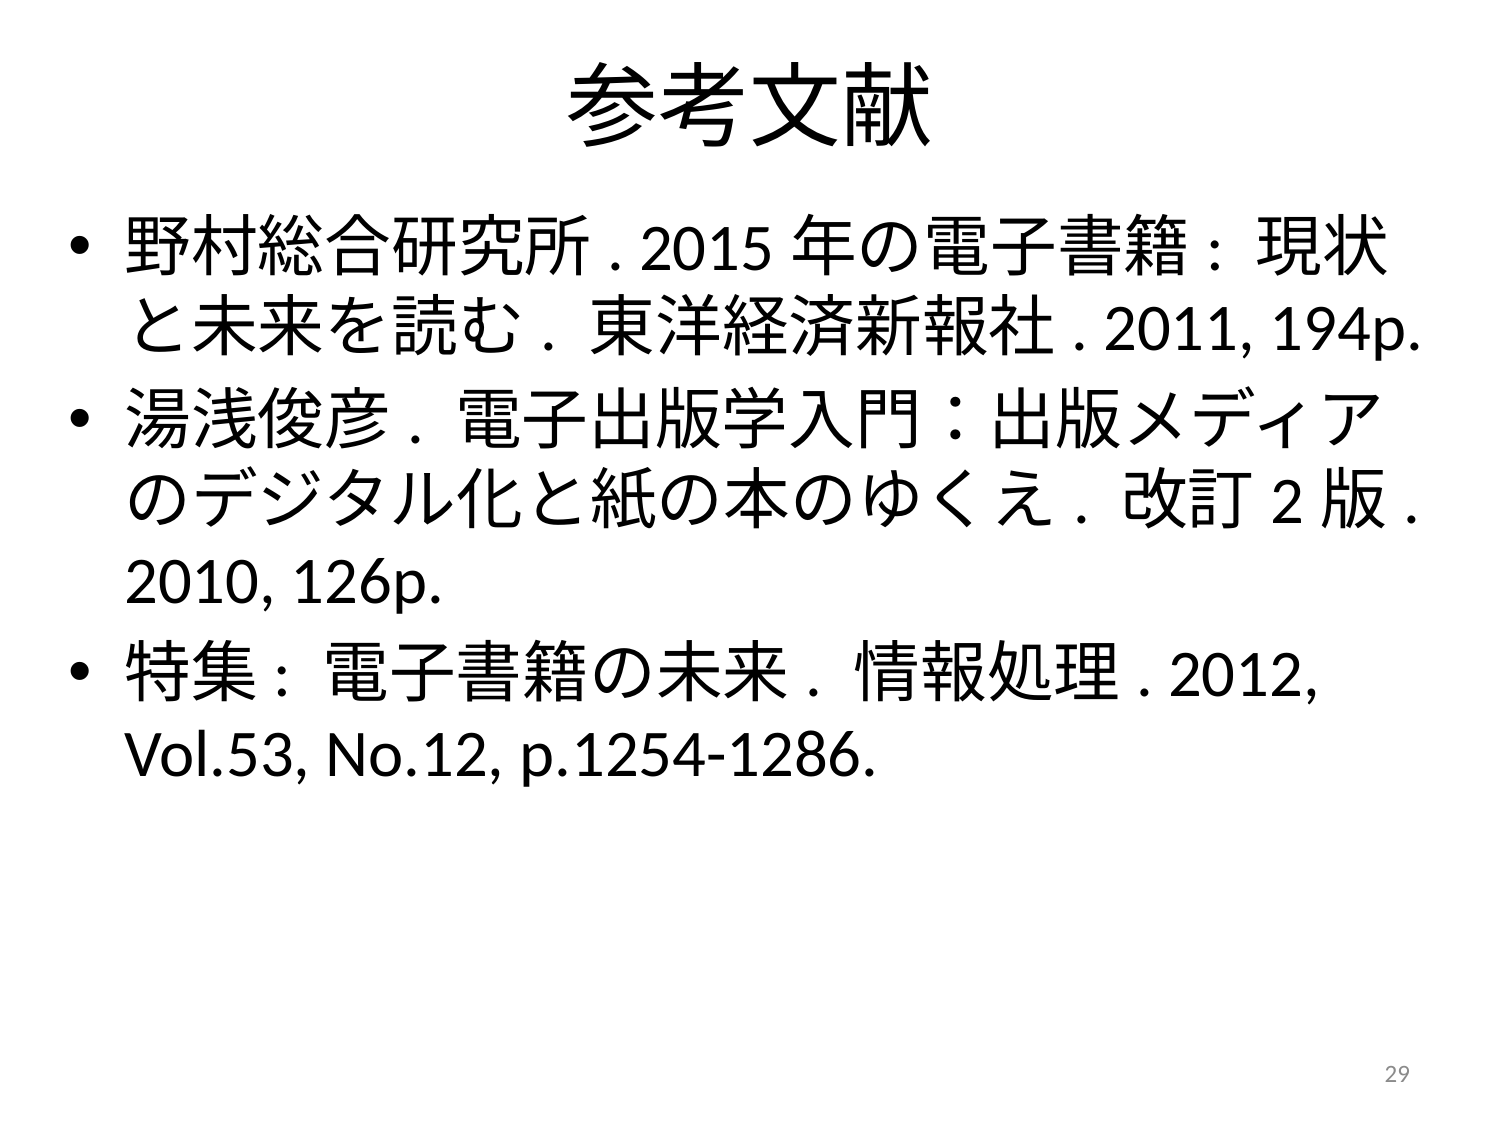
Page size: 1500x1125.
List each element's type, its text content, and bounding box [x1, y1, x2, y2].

list 野村総合研究所. 2015年の電子書籍: 現状と未来を読む. 東洋経済新報社. 2011, 194p. 湯浅俊彦. 電子出版学入門：出版メディアのデジタル化と紙の本のゆくえ. 改訂2版. 2010, 126p. 特集: 電子書籍の未来. 情報処理. 2012, Vol.53, No.12, p.1254-1286. [53, 196, 1447, 1047]
title 参考文献 [53, 8, 1447, 196]
slide_number 29 [1074, 1042, 1425, 1103]
